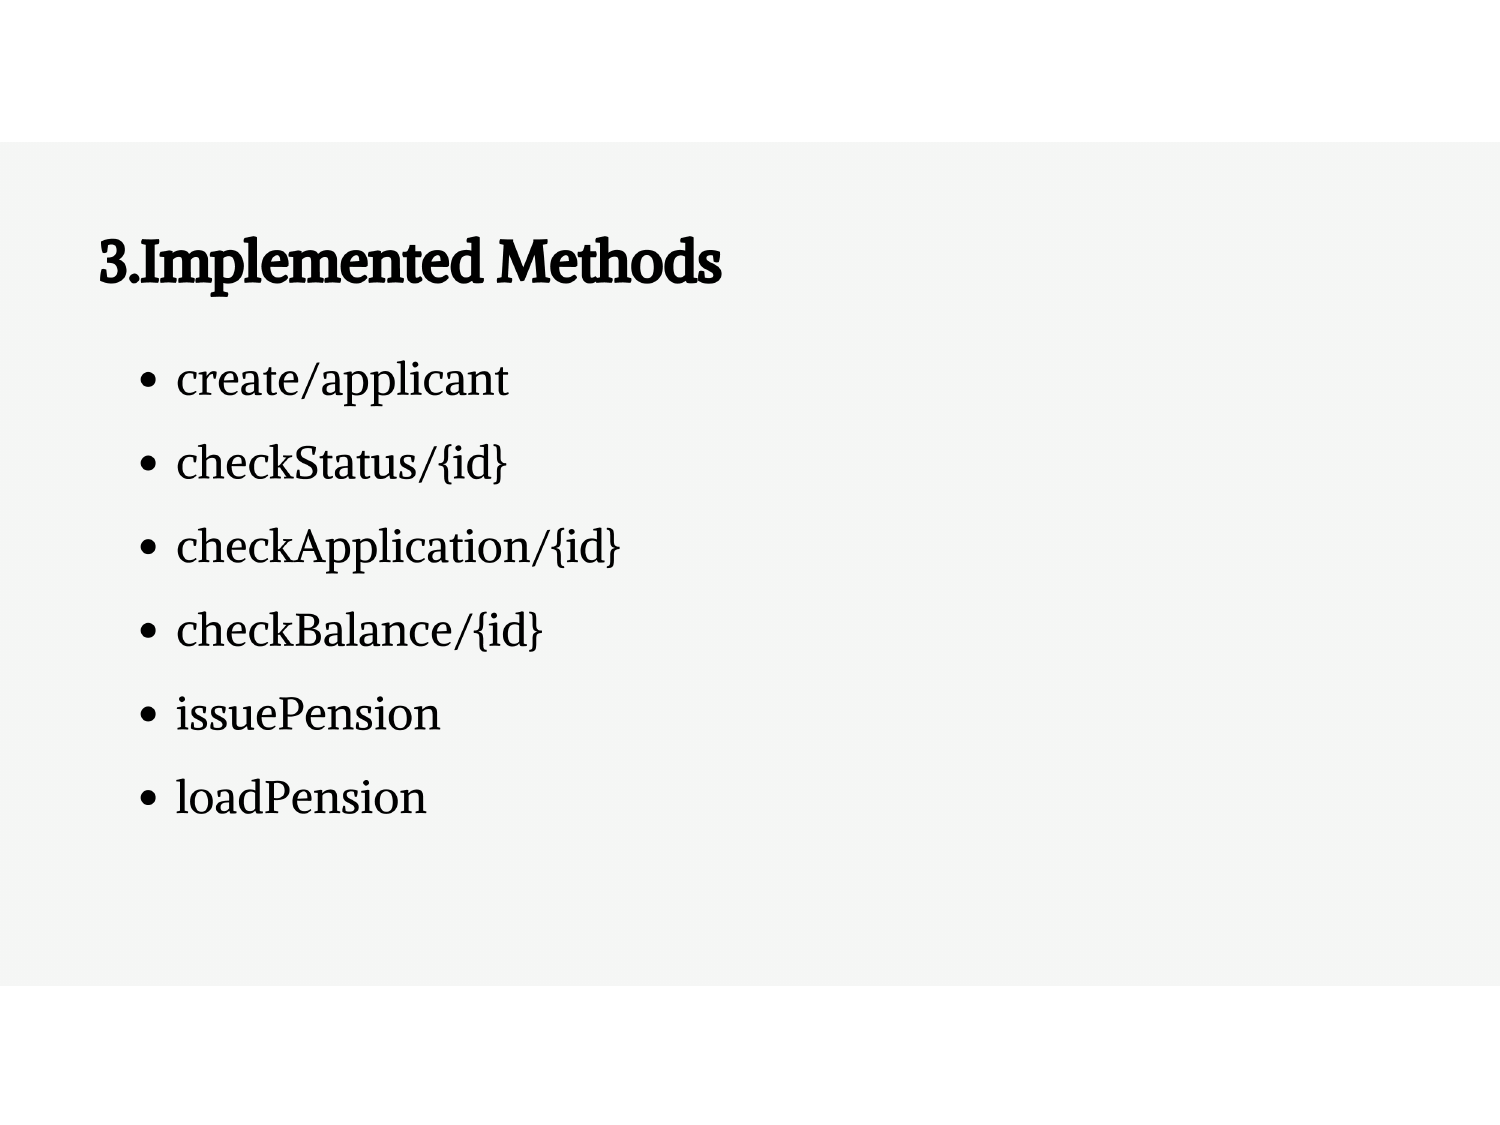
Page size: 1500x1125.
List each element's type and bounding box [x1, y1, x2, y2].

picture [0, 141, 1500, 987]
